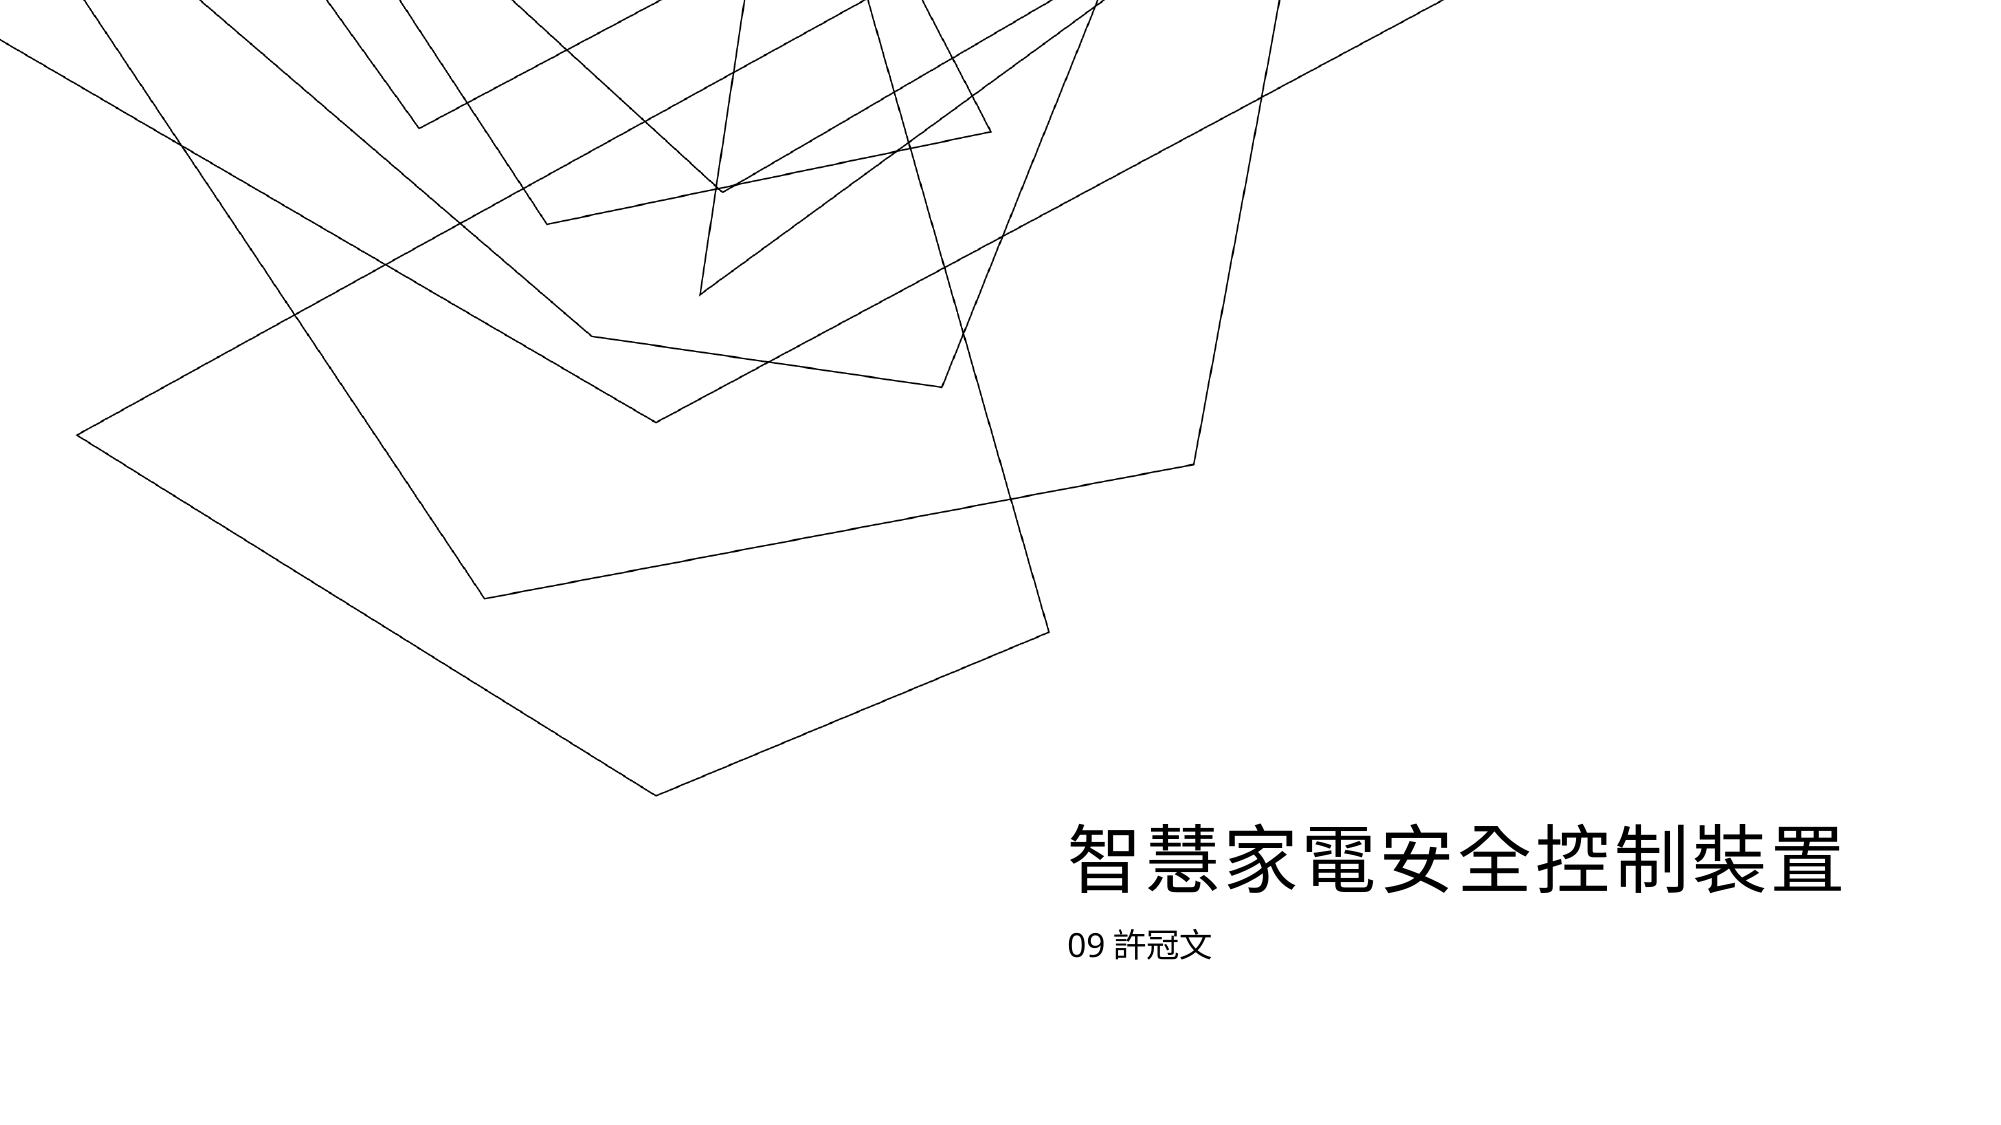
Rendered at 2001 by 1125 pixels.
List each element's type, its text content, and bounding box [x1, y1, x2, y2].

picture [0, 0, 1557, 830]
title 智慧家電安全控制裝置 [1052, 727, 1905, 912]
subtitle 09許冠文 [1052, 916, 1864, 982]
